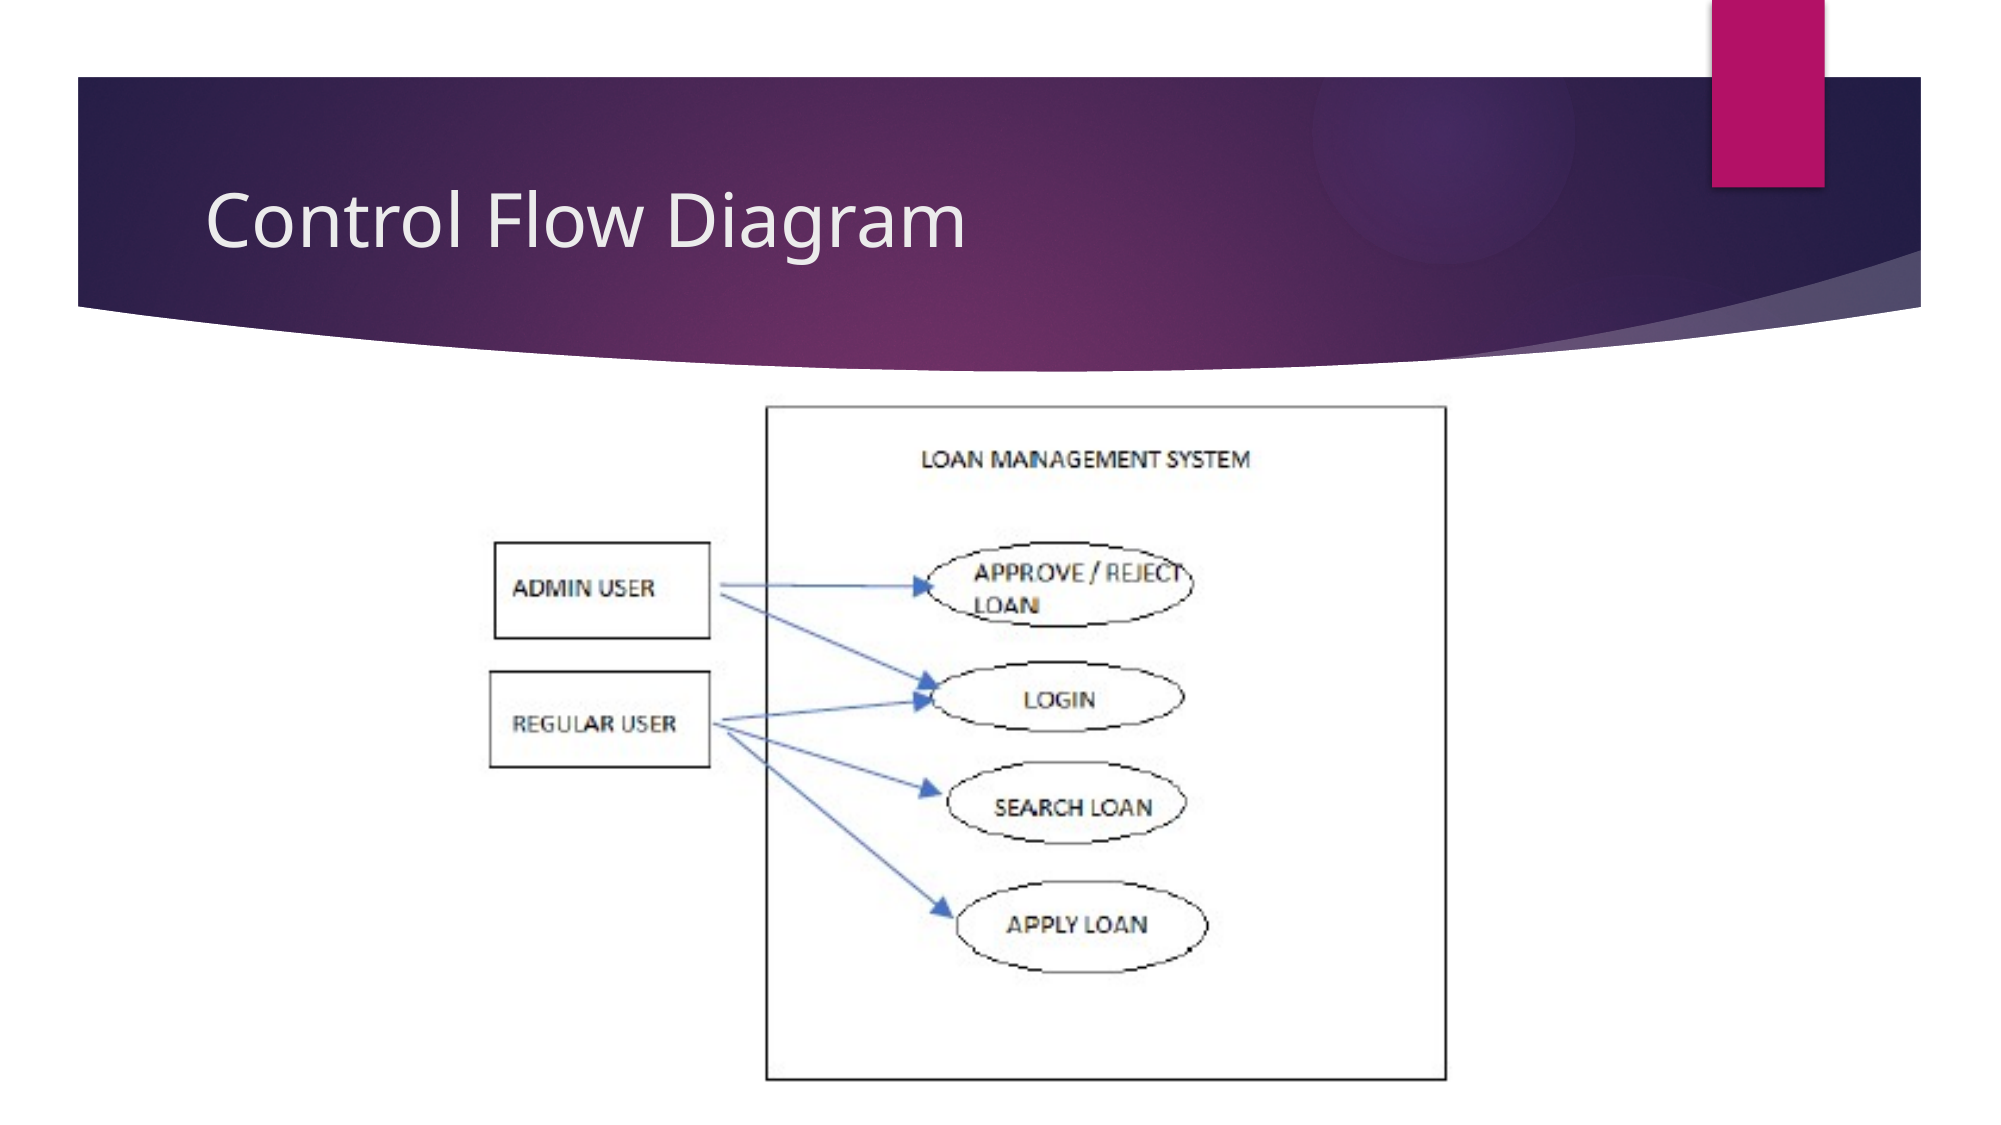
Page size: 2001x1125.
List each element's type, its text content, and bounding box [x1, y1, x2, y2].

picture [454, 378, 1506, 1125]
title Control Flow Diagram [189, 159, 1627, 276]
